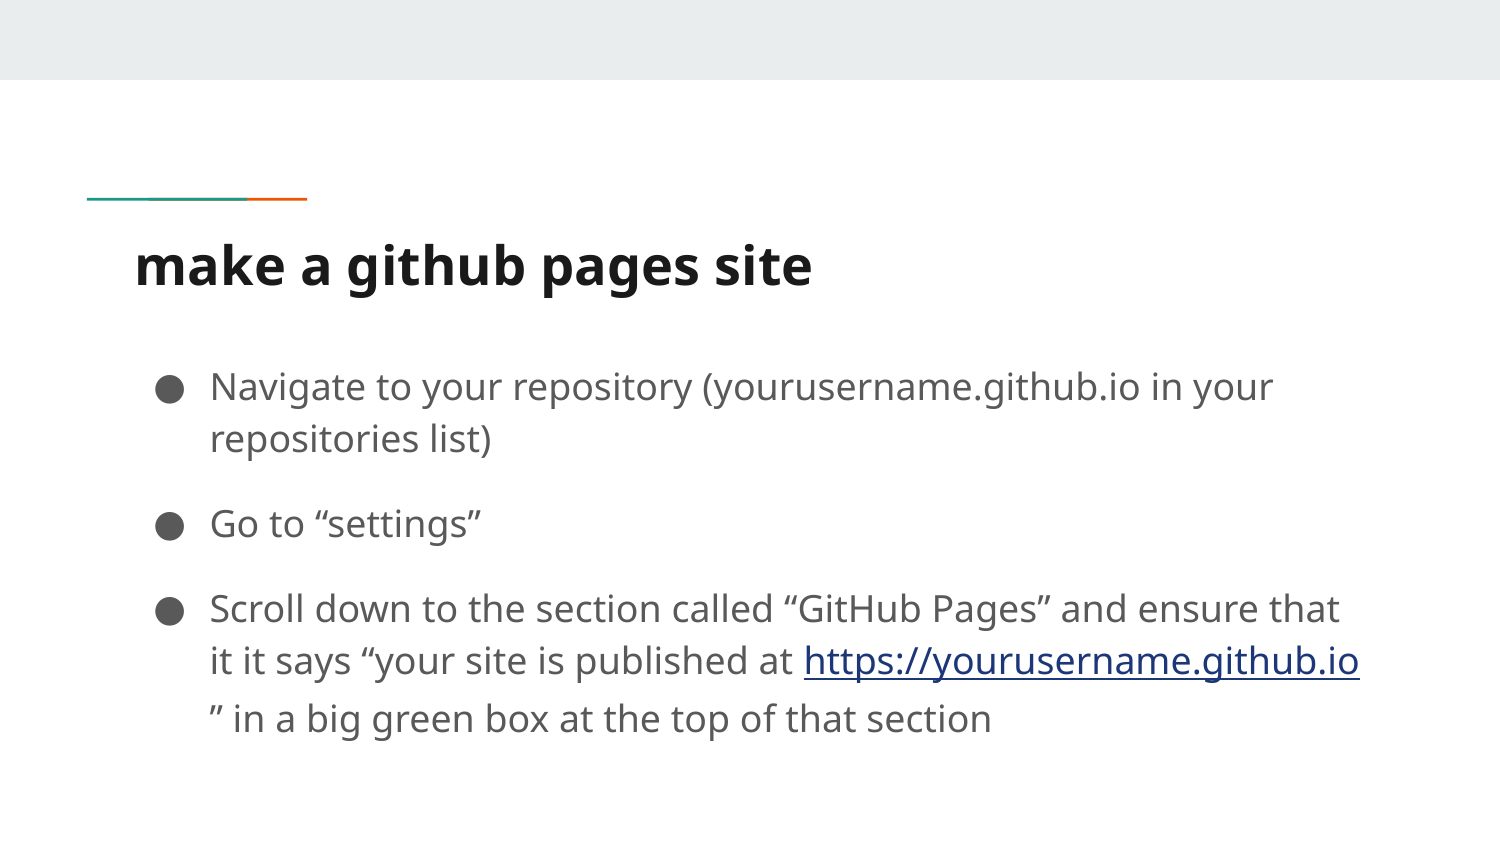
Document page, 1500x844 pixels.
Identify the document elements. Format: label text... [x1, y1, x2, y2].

list Navigate to your repository (yourusername.github.io in your repositories list) Go to “settings” Scroll down to the section called “GitHub Pages” and ensure that it it says “your site is published at https://yourusername.github.io” in a big green box at the top of that section [119, 341, 1381, 712]
title make a github pages site [119, 216, 1381, 305]
